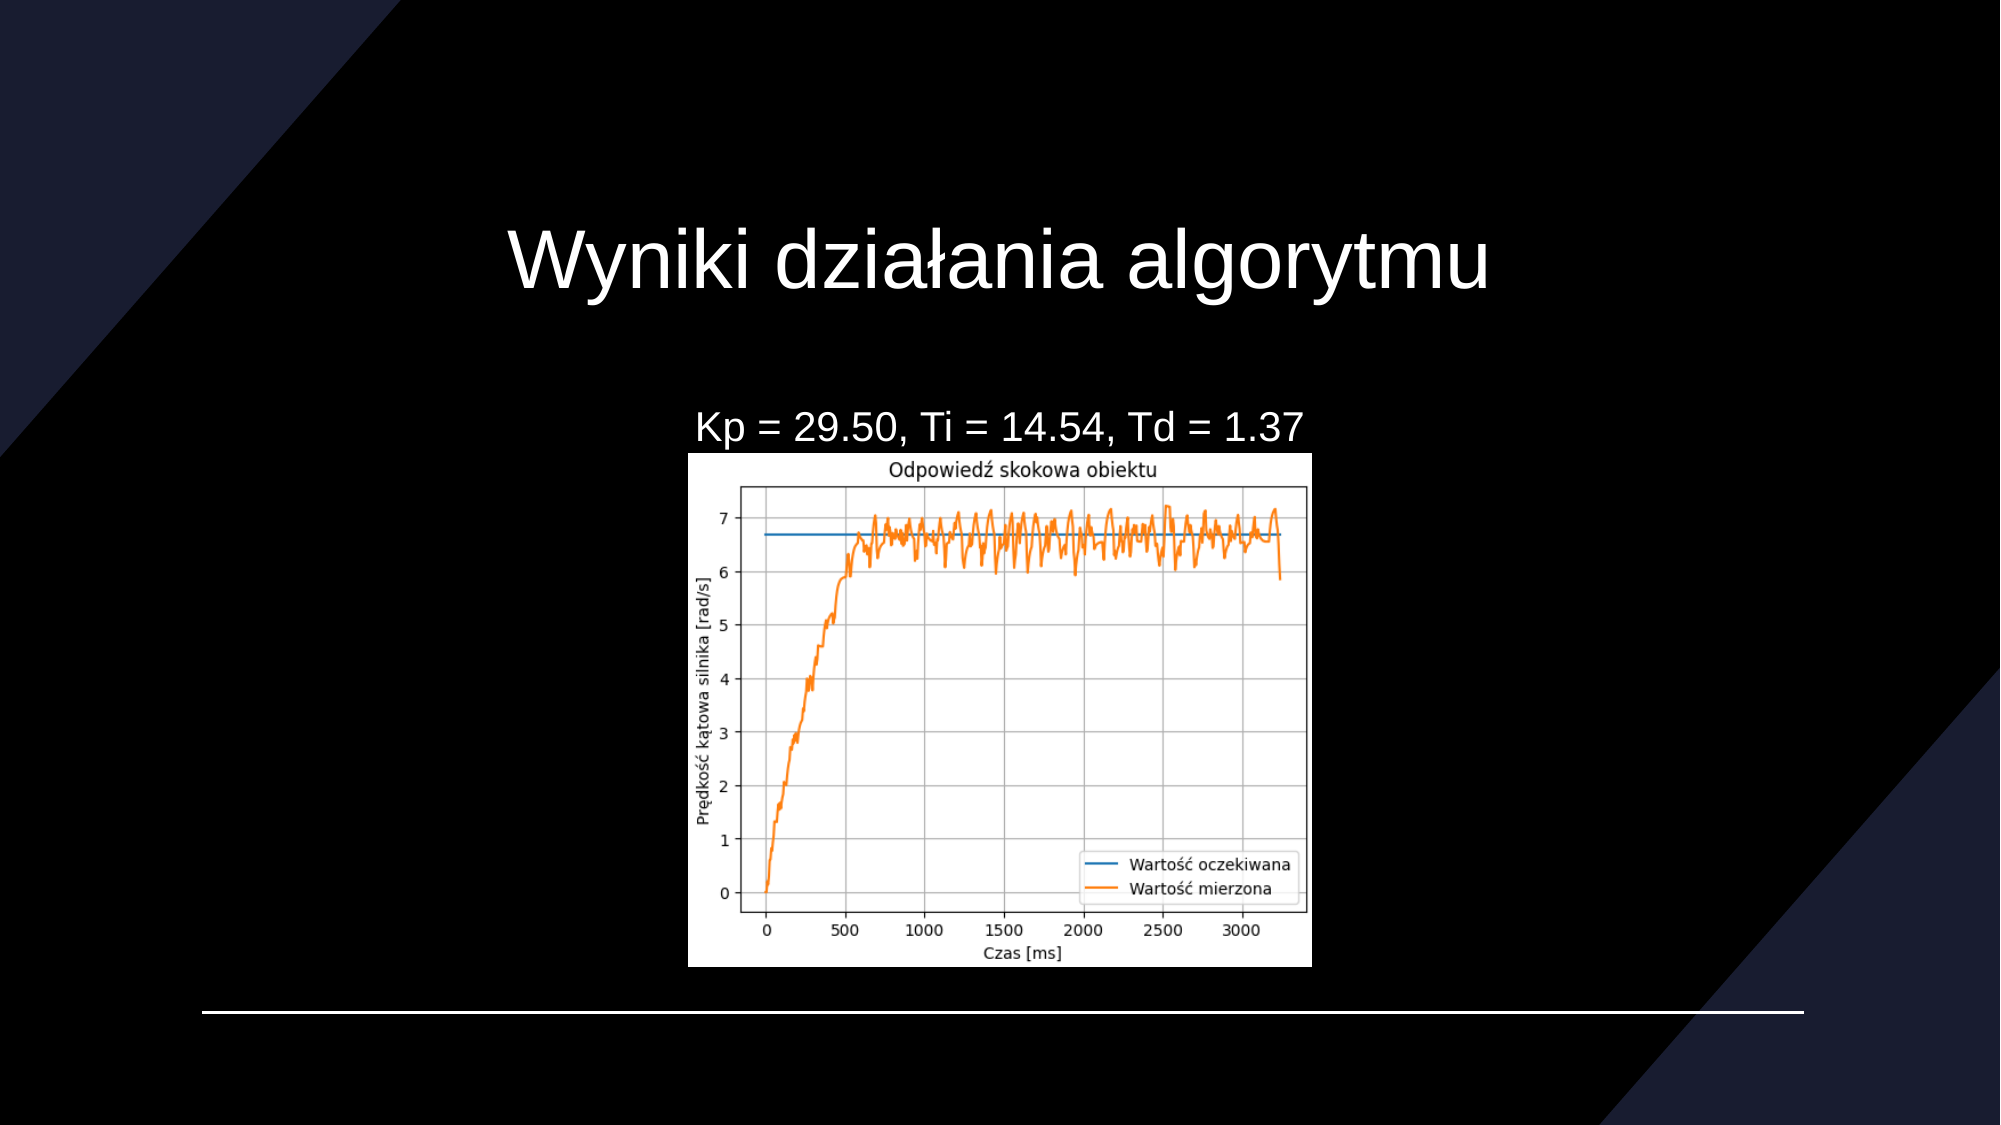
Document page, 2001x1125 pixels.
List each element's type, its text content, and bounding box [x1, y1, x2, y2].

title Wyniki działania algorytmu [187, 143, 1813, 367]
picture [688, 453, 1312, 967]
list Kp = 29.50, Ti = 14.54, Td = 1.37 [187, 382, 1813, 968]
